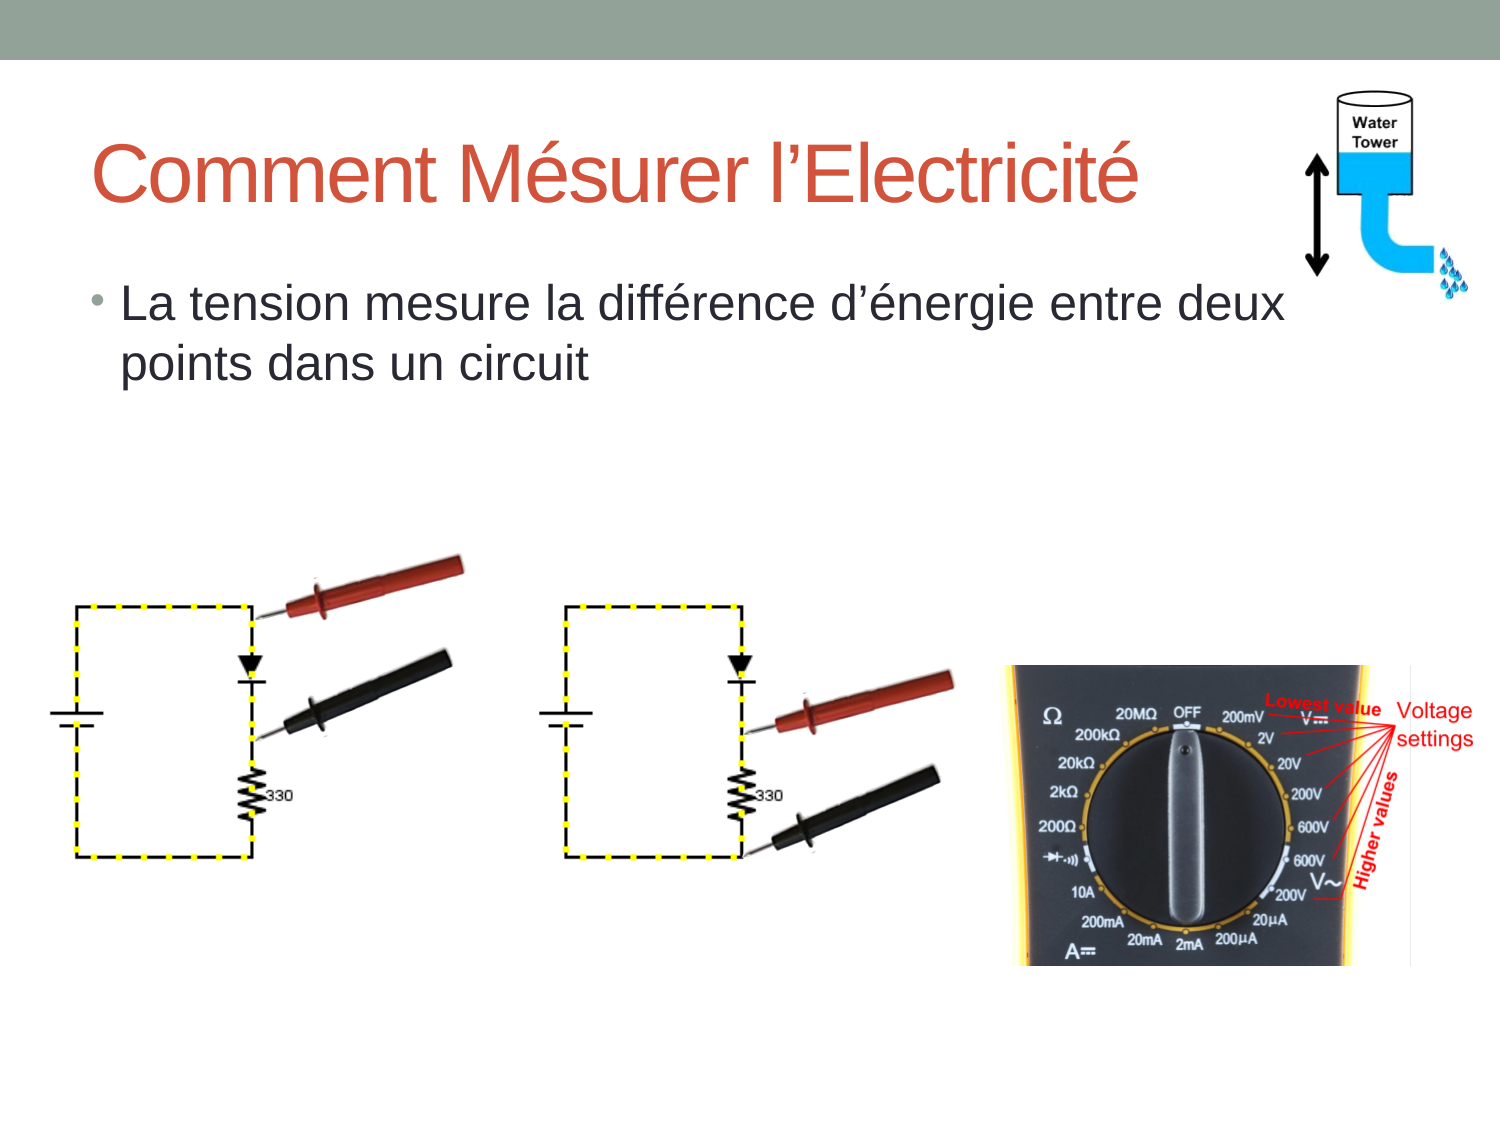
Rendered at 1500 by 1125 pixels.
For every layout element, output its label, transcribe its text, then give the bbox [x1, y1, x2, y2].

picture [516, 568, 963, 929]
picture [26, 477, 473, 893]
title Comment Mésurer l’Electricité [75, 87, 1289, 250]
picture [1291, 86, 1473, 303]
picture [980, 665, 1473, 966]
list La tension mesure la différence d’énergie entre deux points dans un circuit [75, 262, 1425, 1063]
